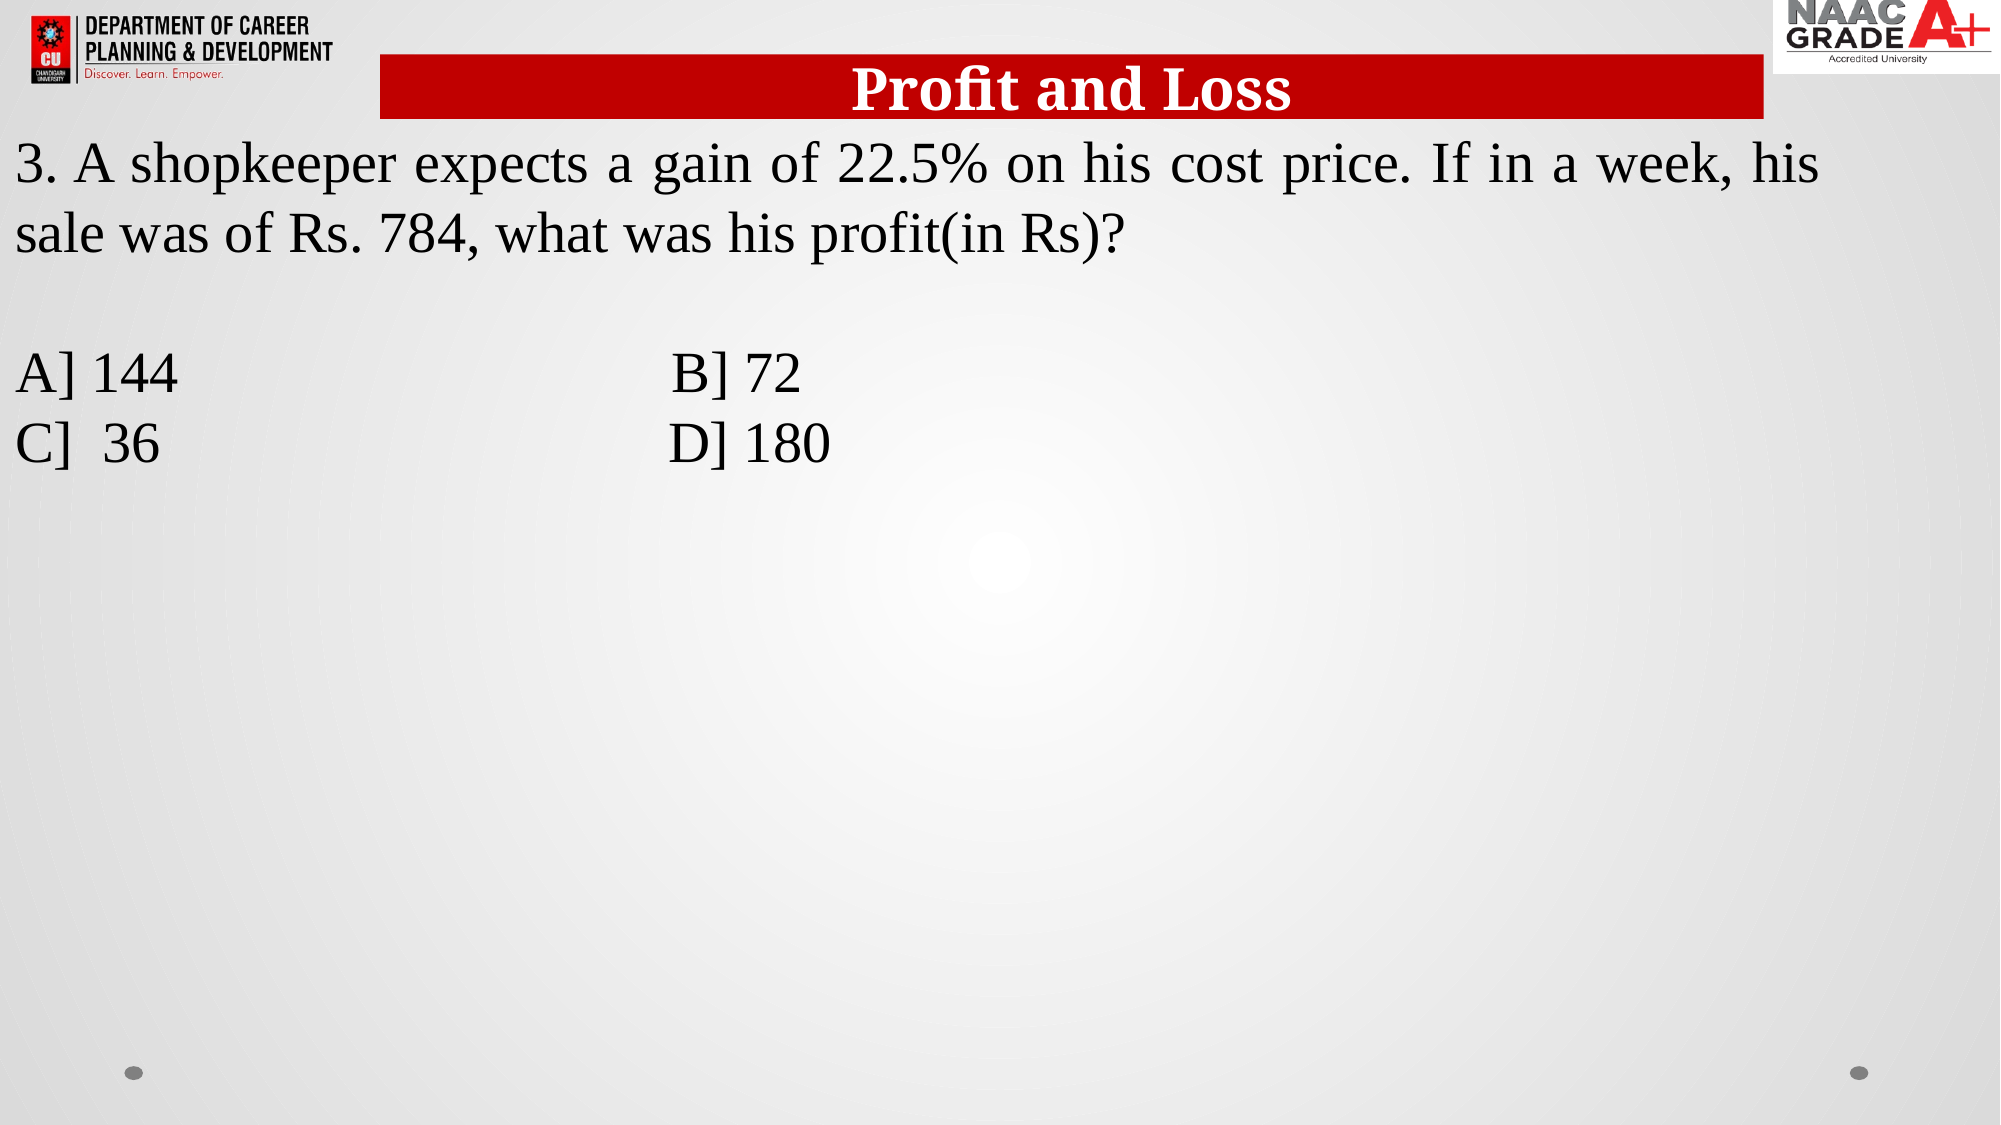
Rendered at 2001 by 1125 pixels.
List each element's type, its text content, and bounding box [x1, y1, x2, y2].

picture [1772, 0, 2000, 74]
picture [23, 0, 349, 100]
text_box Profit and Loss [378, 52, 1766, 121]
text_box 3. A shopkeeper expects a gain of 22.5% on his cost price. If in a week, his sale was of Rs. 784, what was his profit(in Rs)? A] 144 B] 72 C] 36 D] 180 [0, 117, 1837, 483]
